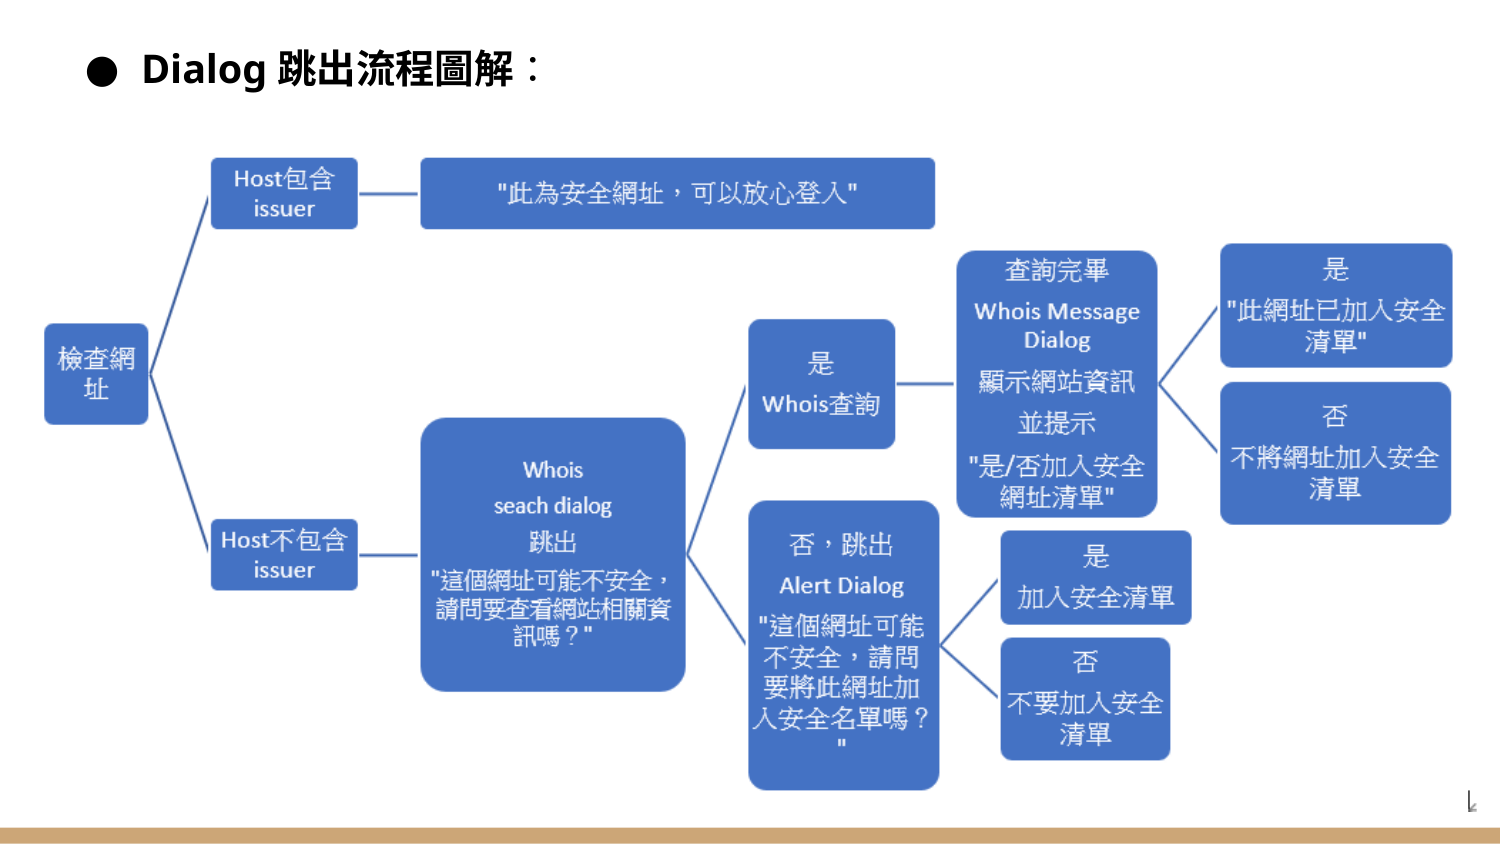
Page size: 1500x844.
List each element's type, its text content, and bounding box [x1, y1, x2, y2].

list Dialog跳出流程圖解： [51, 21, 1449, 97]
picture [23, 98, 1477, 812]
